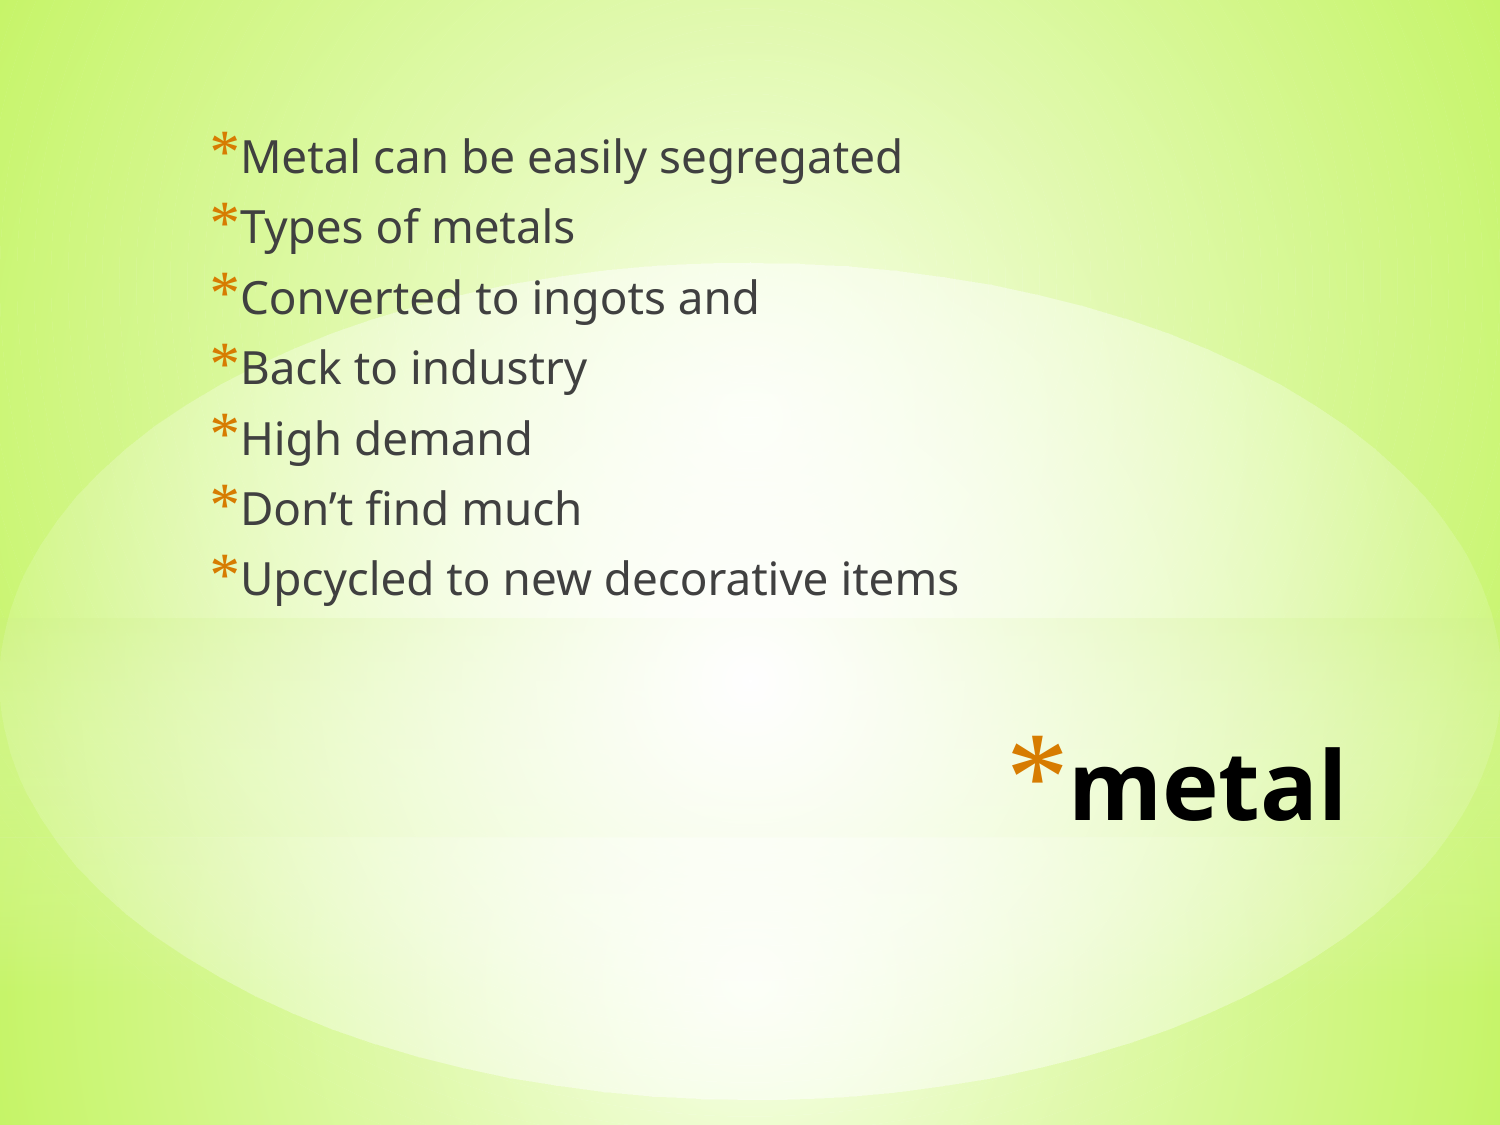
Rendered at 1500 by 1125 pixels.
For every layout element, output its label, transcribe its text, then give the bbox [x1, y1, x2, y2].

list Metal can be easily segregated Types of metals Converted to ingots and Back to industry High demand Don’t find much Upcycled to new decorative items [187, 120, 1238, 690]
title metal [294, 717, 1363, 905]
